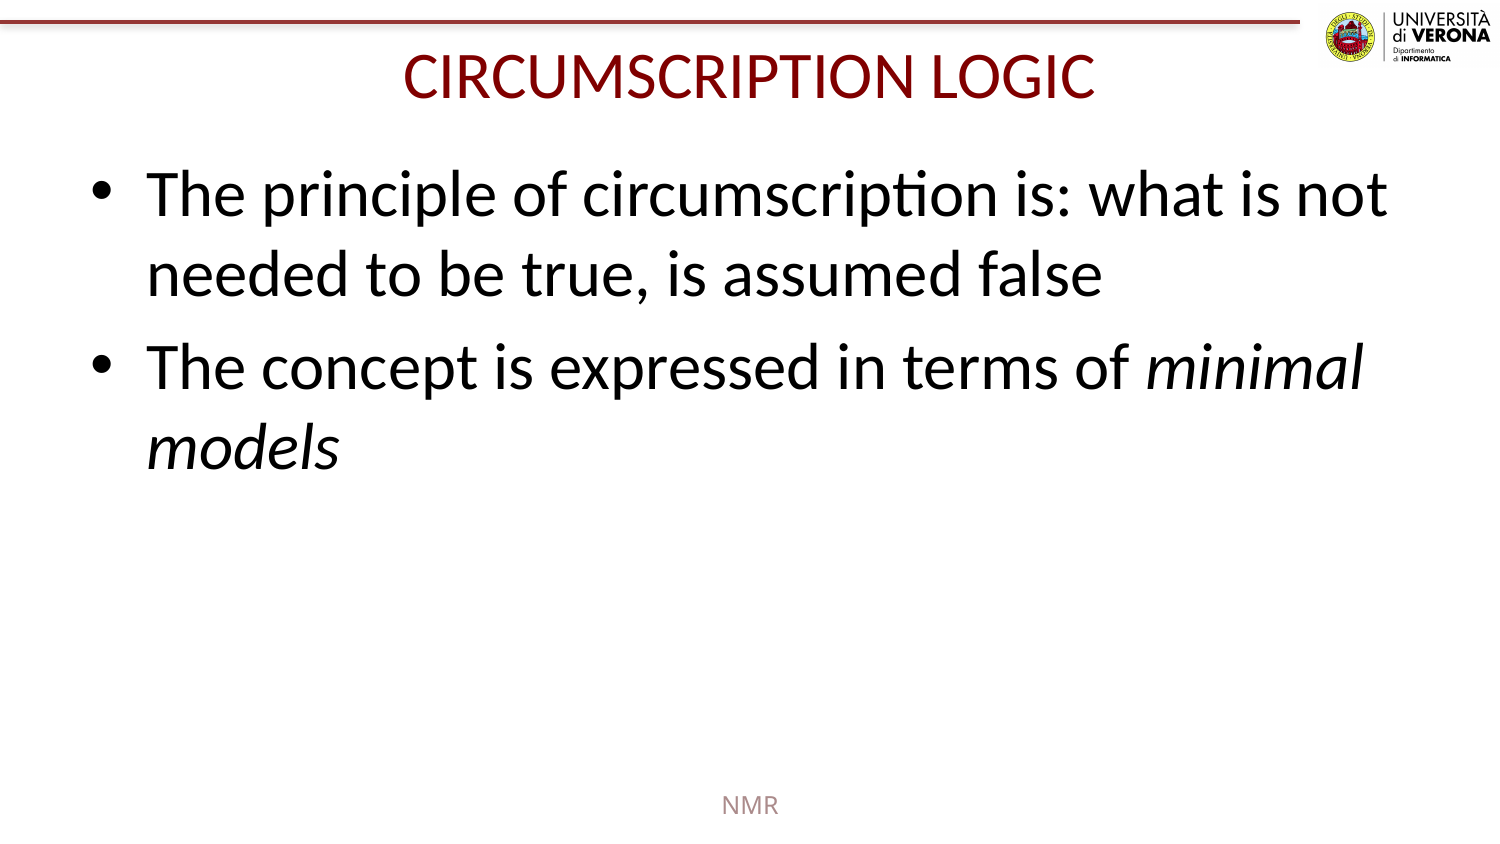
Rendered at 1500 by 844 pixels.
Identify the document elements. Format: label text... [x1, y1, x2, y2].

list The principle of circumscription is: what is not needed to be true, is assumed false The concept is expressed in terms of minimal models [75, 142, 1425, 754]
title CIRCUMSCRIPTION LOGIC [75, 1, 1425, 142]
footer NMR [512, 782, 988, 828]
picture [1425, 3, 1500, 68]
